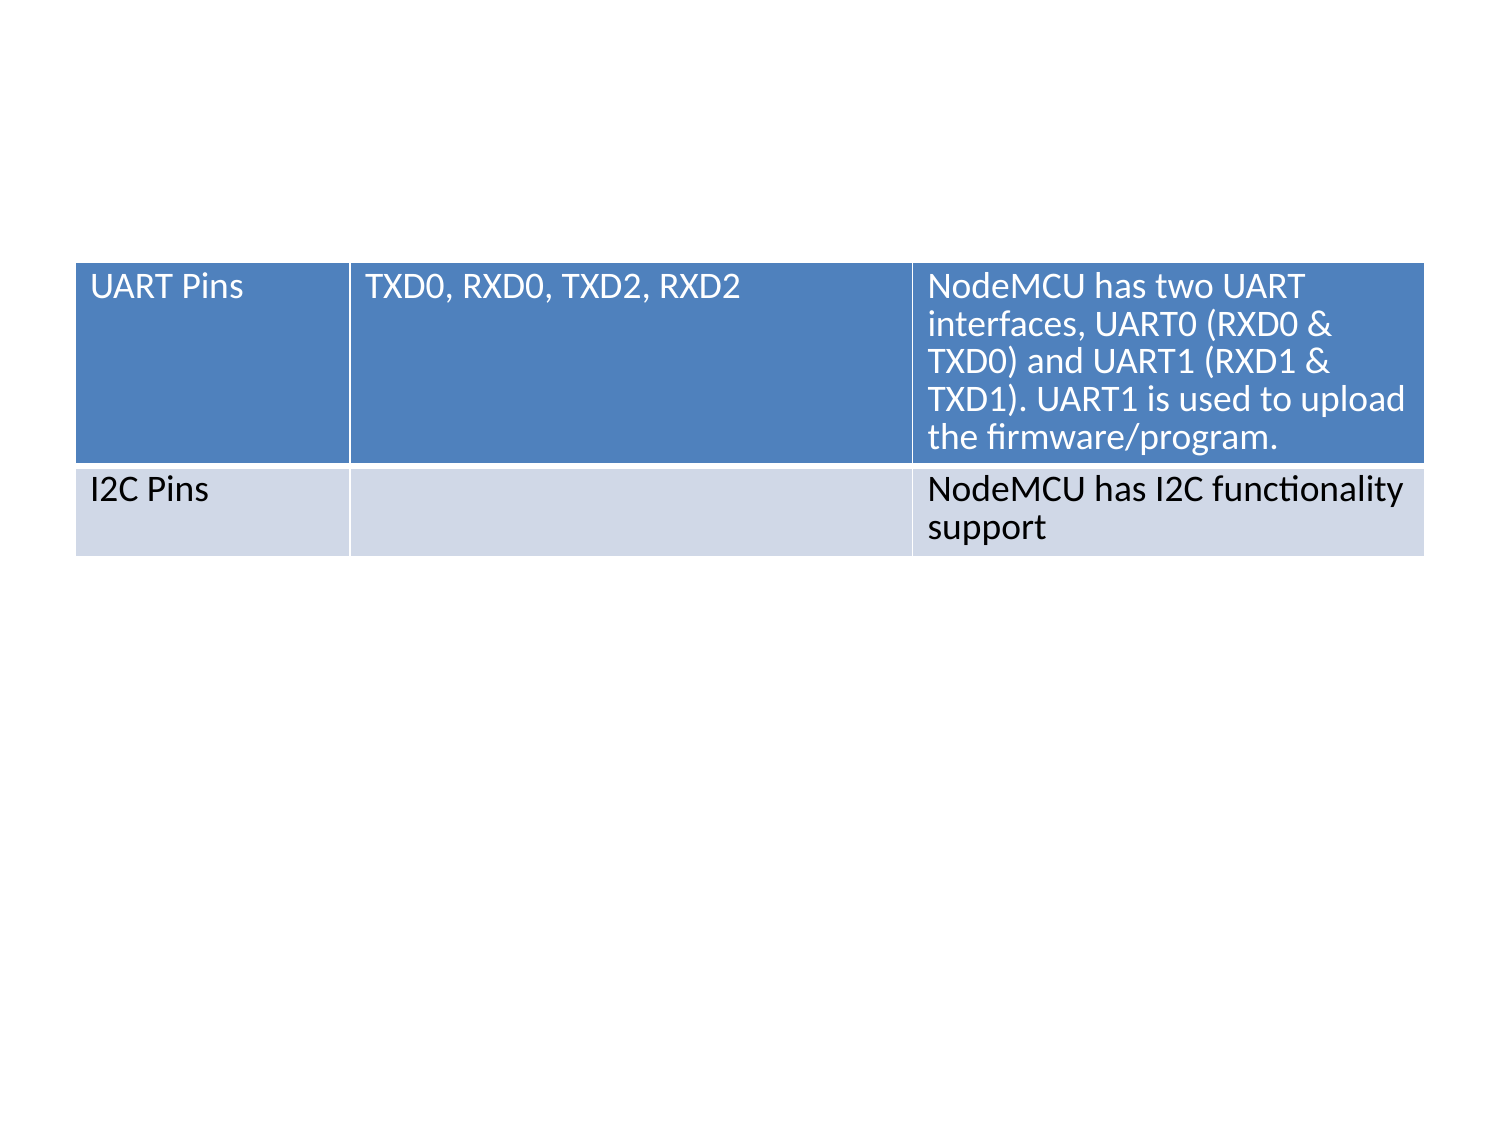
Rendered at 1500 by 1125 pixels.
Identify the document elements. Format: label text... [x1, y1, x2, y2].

table_header UART Pins [76, 263, 349, 463]
table_header TXD0, RXD0, TXD2, RXD2 [351, 263, 912, 463]
table_cell [351, 469, 912, 556]
table_cell NodeMCU has I2C functionality support [913, 469, 1424, 556]
table_cell I2C Pins [76, 469, 349, 556]
table_header NodeMCU has two UART interfaces, UART0 (RXD0 & TXD0) and UART1 (RXD1 & TXD1). UART1 is used to upload the firmware/program. [913, 263, 1424, 463]
